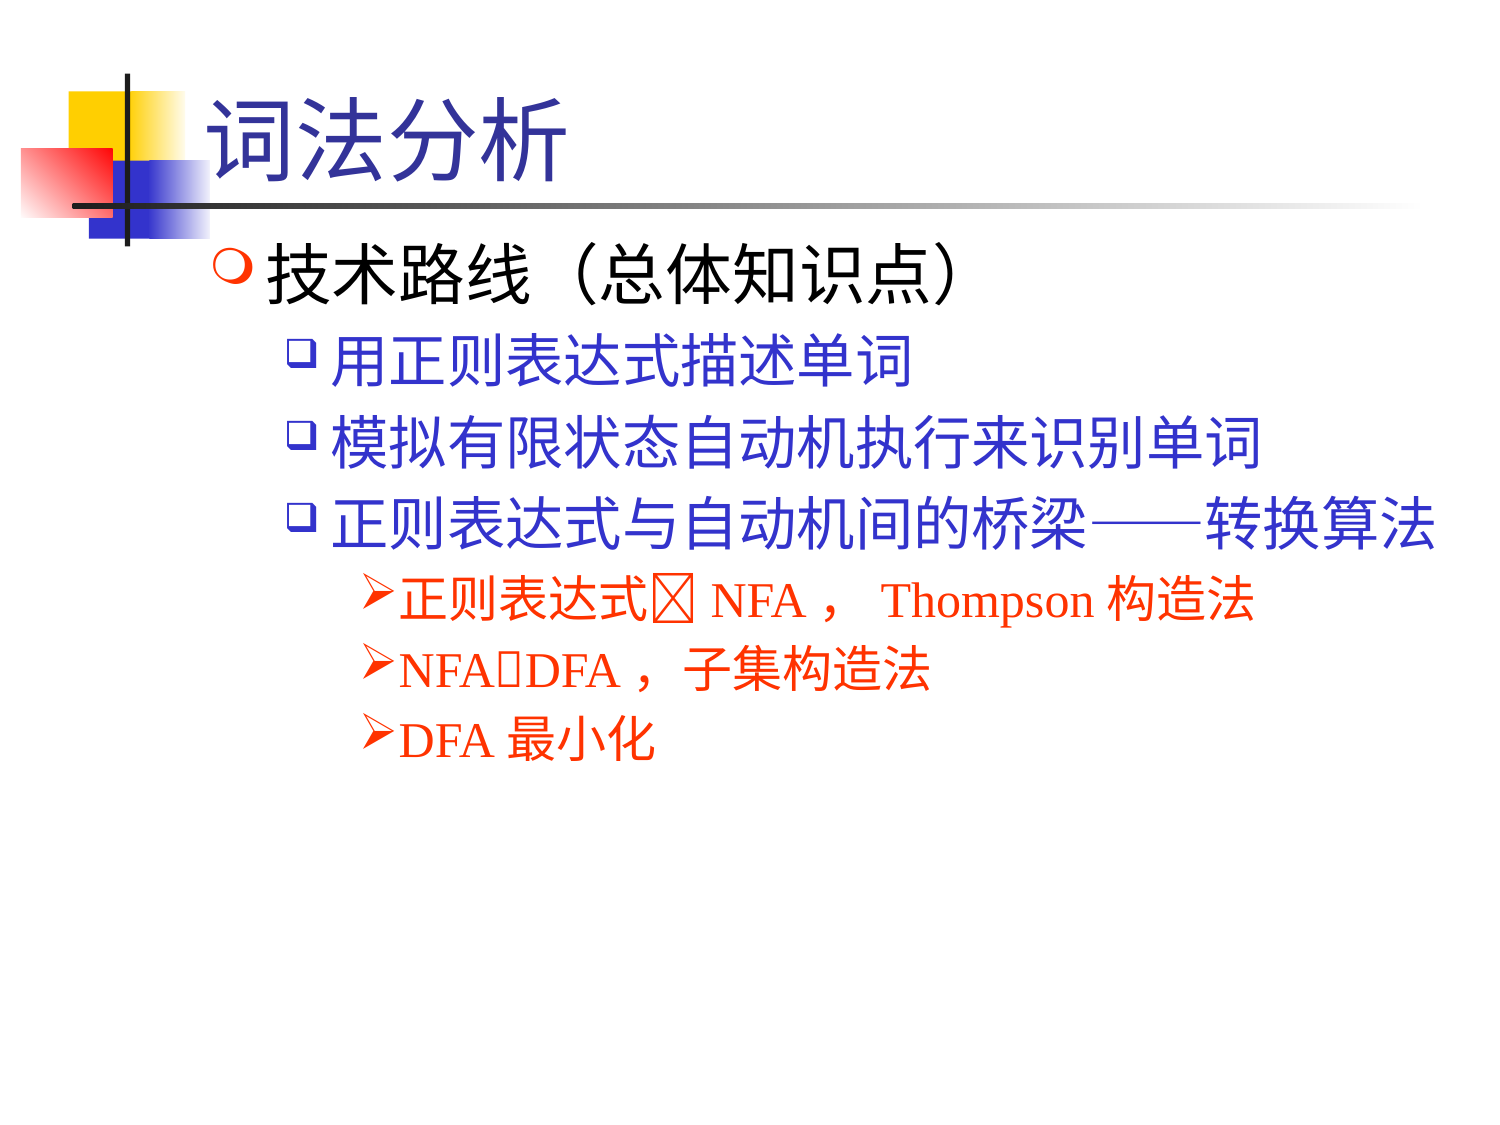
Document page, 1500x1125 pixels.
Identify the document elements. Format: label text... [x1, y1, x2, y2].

title 词法分析 [188, 12, 1468, 200]
list 技术路线（总体知识点） 用正则表达式描述单词 模拟有限状态自动机执行来识别单词 正则表达式与自动机间的桥梁——转换算法 正则表达式NFA，Thompson构造法 NFADFA，子集构造法 DFA最小化 [193, 224, 1469, 1000]
